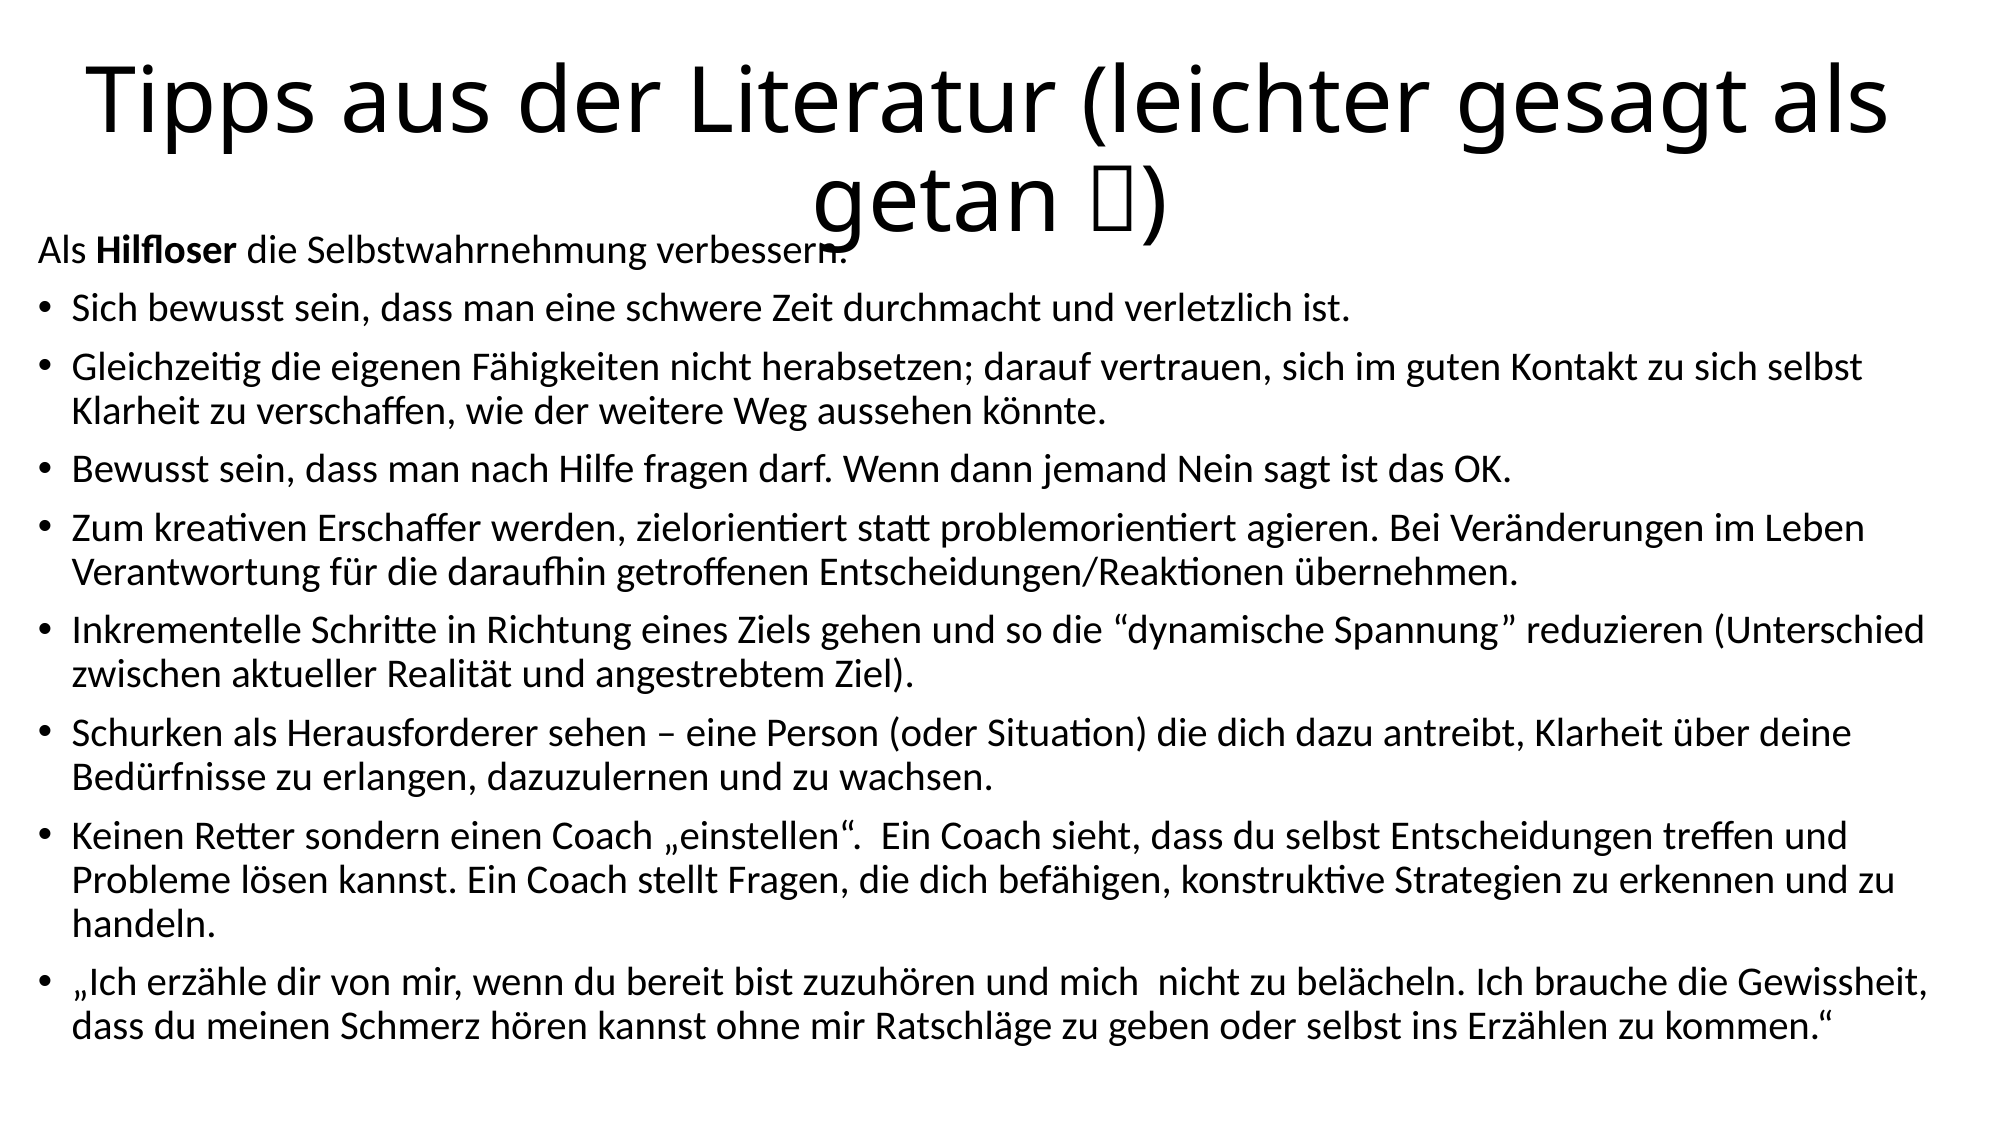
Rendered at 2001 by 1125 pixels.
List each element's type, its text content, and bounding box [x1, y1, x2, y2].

list Als Hilfloser die Selbstwahrnehmung verbessern. Sich bewusst sein, dass man eine schwere Zeit durchmacht und verletzlich ist. Gleichzeitig die eigenen Fähigkeiten nicht herabsetzen; darauf vertrauen, sich im guten Kontakt zu sich selbst Klarheit zu verschaffen, wie der weitere Weg aussehen könnte. Bewusst sein, dass man nach Hilfe fragen darf. Wenn dann jemand Nein sagt ist das OK. Zum kreativen Erschaffer werden, zielorientiert statt problemorientiert agieren. Bei Veränderungen im Leben Verantwortung für die daraufhin getroffenen Entscheidungen/Reaktionen übernehmen. Inkrementelle Schritte in Richtung eines Ziels gehen und so die “dynamische Spannung” reduzieren (Unterschied zwischen aktueller Realität und angestrebtem Ziel). Schurken als Herausforderer sehen – eine Person (oder Situation) die dich dazu antreibt, Klarheit über deine Bedürfnisse zu erlangen, dazuzulernen und zu wachsen. Keinen Retter sondern einen Coach „einstellen“. Ein Coach sieht, dass du selbst Entscheidungen treffen und Probleme lösen kannst. Ein Coach stellt Fragen, die dich befähigen, konstruktive Strategien zu erkennen und zu handeln. „Ich erzähle dir von mir, wenn du bereit bist zuzuhören und mich nicht zu belächeln. Ich brauche die Gewissheit, dass du meinen Schmerz hören kannst ohne mir Ratschläge zu geben oder selbst ins Erzählen zu kommen.“ [22, 220, 1984, 1078]
title Tipps aus der Literatur (leichter gesagt als getan ) [22, 43, 1957, 220]
